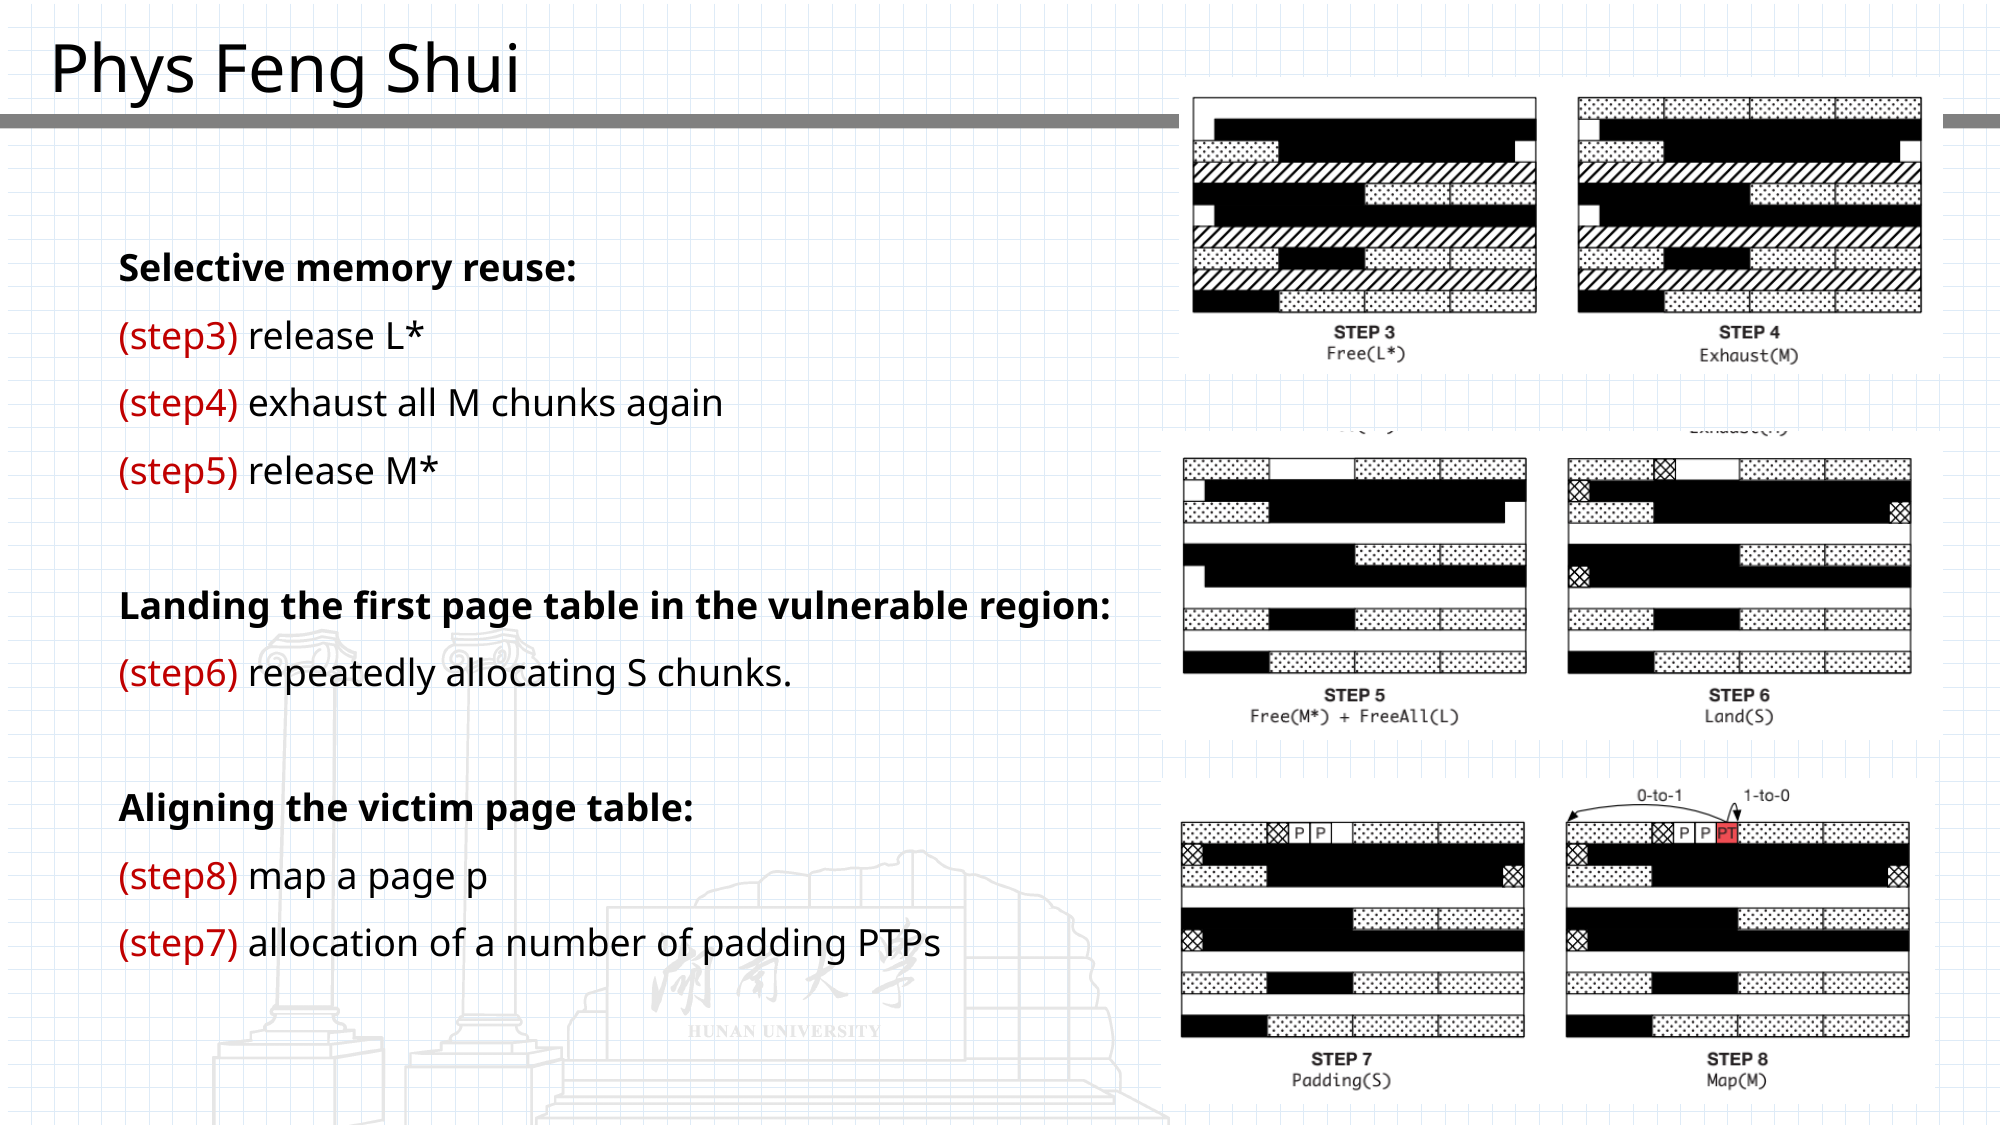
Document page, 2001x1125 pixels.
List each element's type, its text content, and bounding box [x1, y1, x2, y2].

text_box Phys Feng Shui [0, 18, 1700, 114]
picture [1179, 77, 1943, 374]
text_box [1943, 113, 2000, 129]
text_box [0, 114, 1179, 129]
text_box Selective memory reuse: (step3) release L* (step4) exhaust all M chunks again (step5) release M* Landing the first page table in the vulnerable region: (step6) repeatedly allocating S chunks. Aligning the victim page table: (step8) map a page p (step7) allocation of a number of padding PTPs [103, 214, 1897, 972]
picture [105, 431, 1943, 1125]
